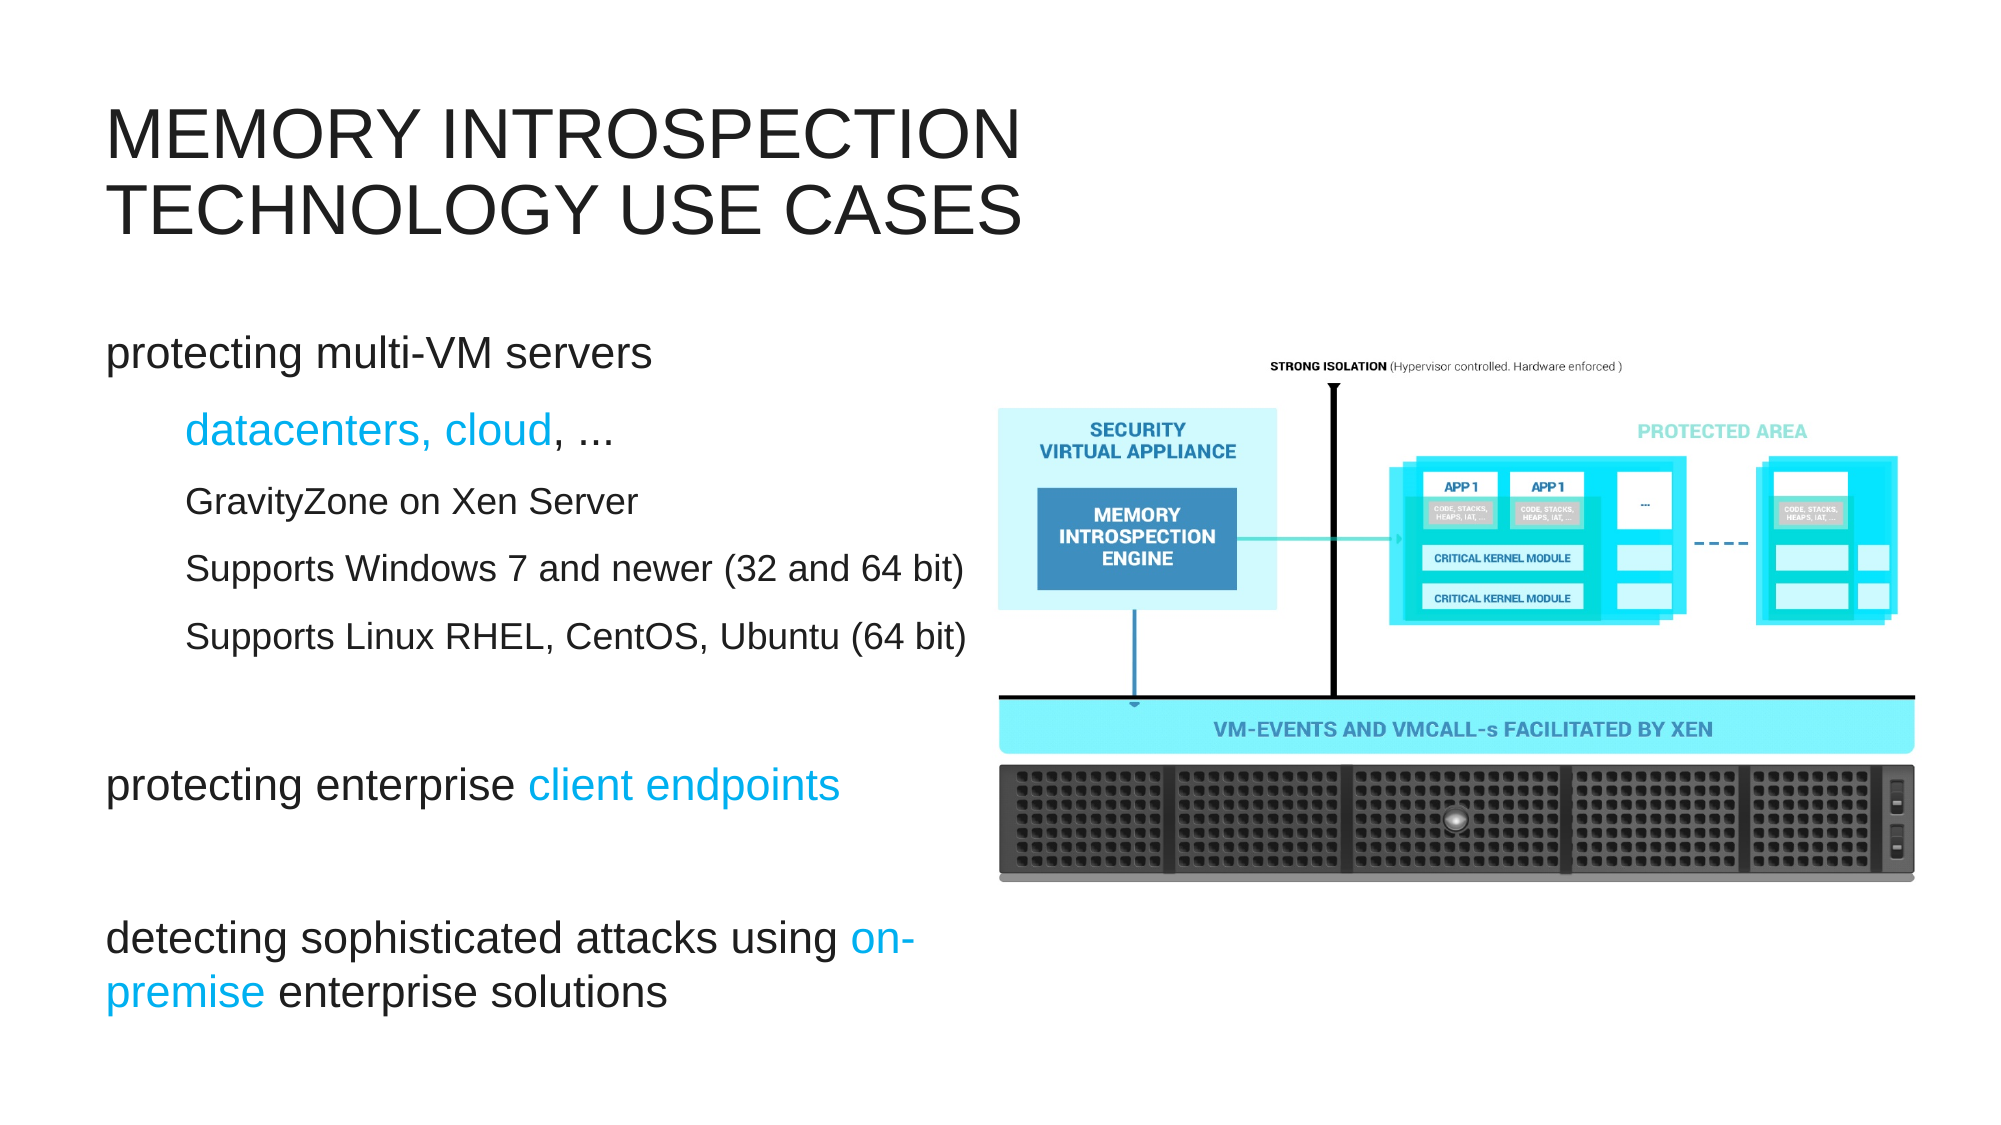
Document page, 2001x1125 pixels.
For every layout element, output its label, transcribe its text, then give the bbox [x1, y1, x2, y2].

list protecting multi-VM servers datacenters, cloud, ... GravityZone on Xen Server Supports Windows 7 and newer (32 and 64 bit) Supports Linux RHEL, CentOS, Ubuntu (64 bit) protecting enterprise client endpoints detecting sophisticated attacks using on-premise enterprise solutions [90, 316, 991, 1036]
title MEMORY INTROSPECTION TECHNOLOGY USE CASES [90, 89, 1335, 258]
picture [970, 345, 1940, 904]
